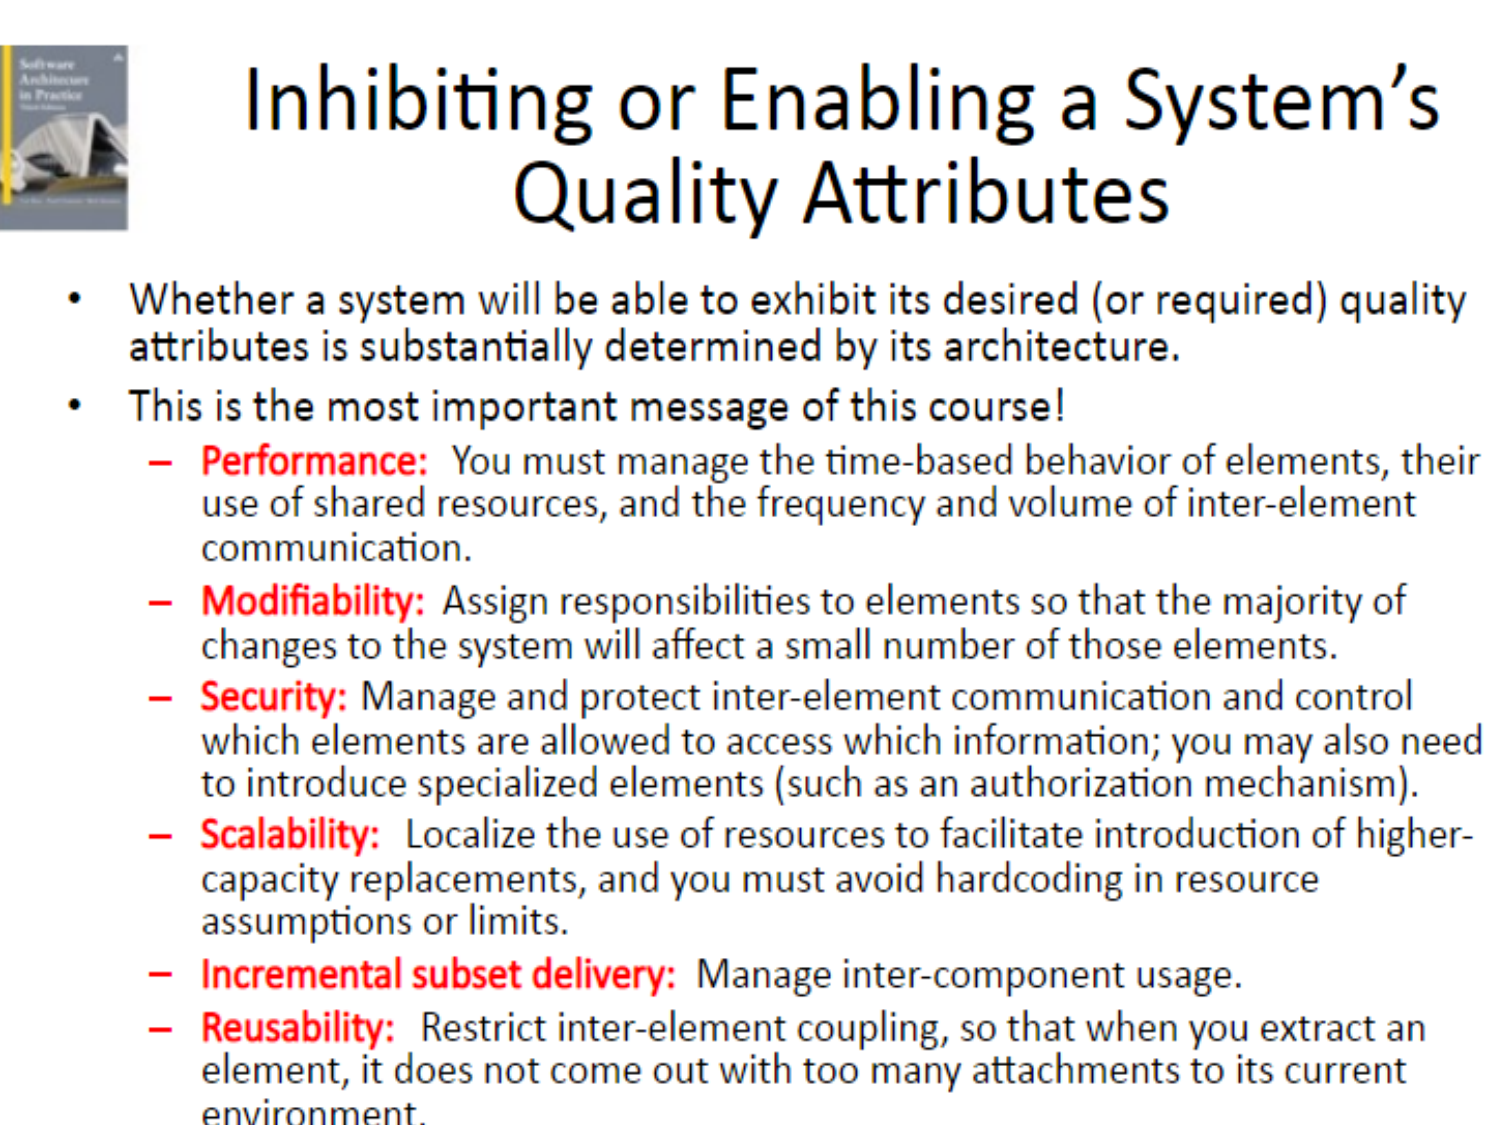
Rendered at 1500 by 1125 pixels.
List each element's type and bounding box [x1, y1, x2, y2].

list [0, 37, 1500, 1125]
